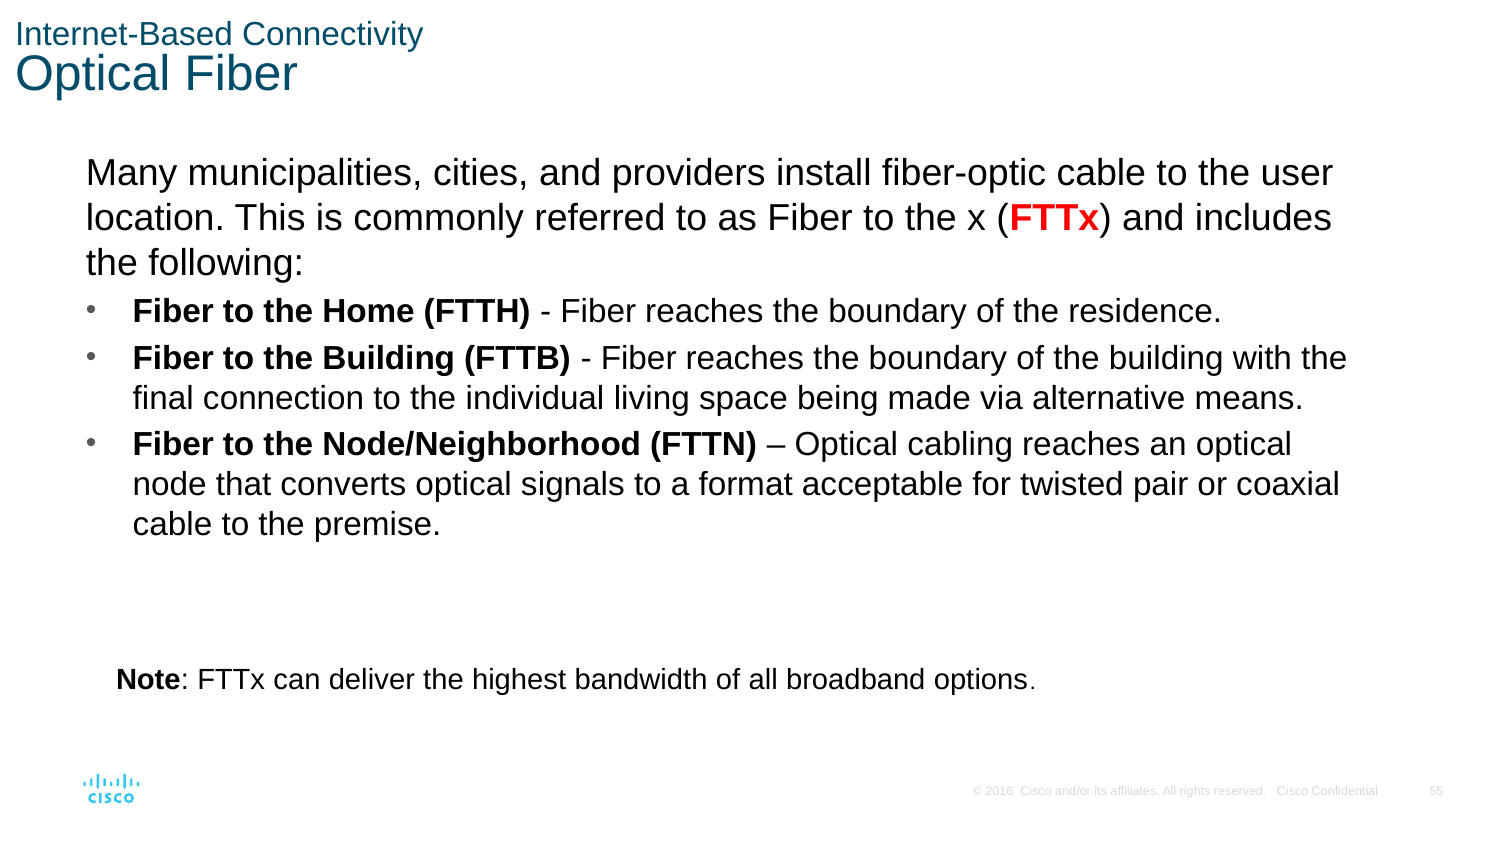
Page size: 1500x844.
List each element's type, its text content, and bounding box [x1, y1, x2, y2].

text_box Note: FTTx can deliver the highest bandwidth of all broadband options. [101, 652, 1339, 703]
title Internet-Based Connectivity Optical Fiber [0, 0, 1369, 121]
list Many municipalities, cities, and providers install fiber-optic cable to the user location. This is commonly referred to as Fiber to the x (FTTx) and includes the following: Fiber to the Home (FTTH) - Fiber reaches the boundary of the residence. Fiber to the Building (FTTB) - Fiber reaches the boundary of the building with the final connection to the individual living space being made via alternative means. Fiber to the Node/Neighborhood (FTTN) – Optical cabling reaches an optical node that converts optical signals to a format acceptable for twisted pair or coaxial cable to the premise. [70, 140, 1369, 571]
